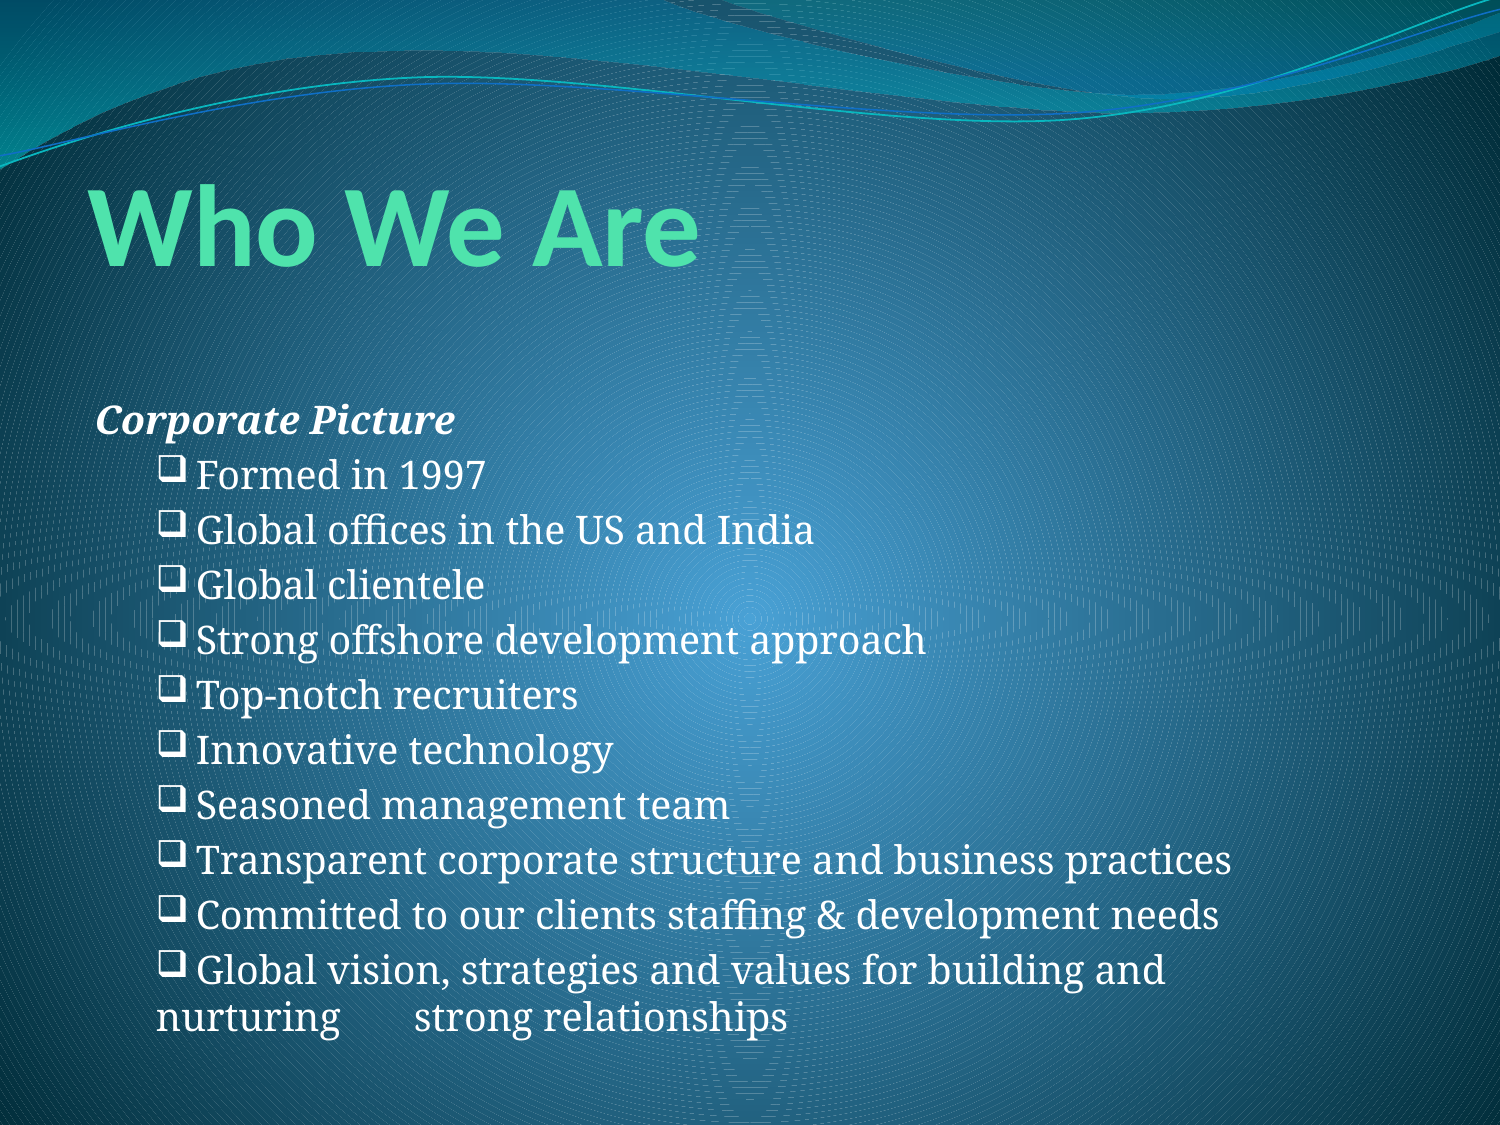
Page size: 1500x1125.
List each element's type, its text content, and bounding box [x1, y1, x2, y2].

list Corporate Picture Formed in 1997 Global offices in the US and India Global clientele Strong offshore development approach Top-notch recruiters Innovative technology Seasoned management team Transparent corporate structure and business practices Committed to our clients staffing & development needs Global vision, strategies and values for building and nurturing strong relationships [86, 387, 1362, 1050]
title Who We Are [87, 149, 1363, 374]
